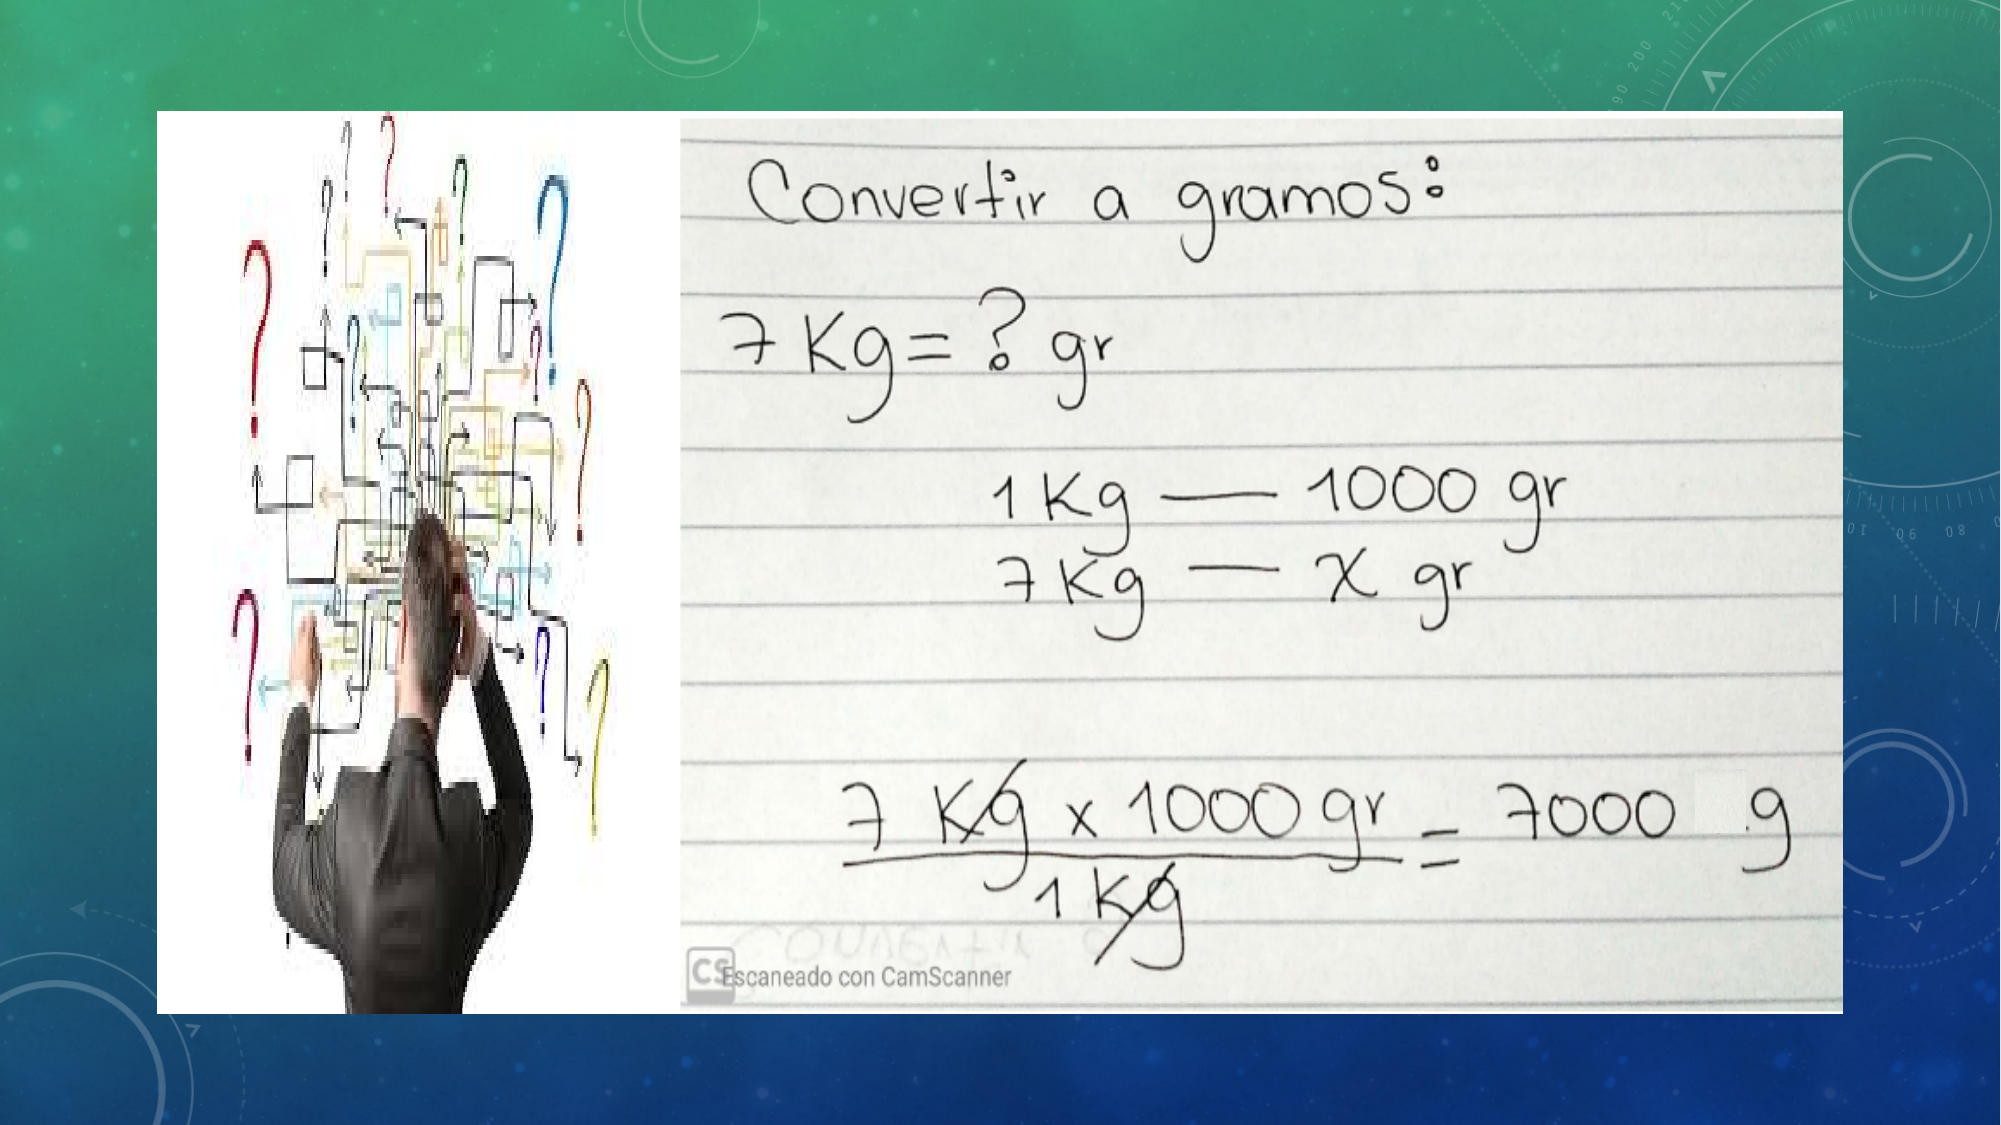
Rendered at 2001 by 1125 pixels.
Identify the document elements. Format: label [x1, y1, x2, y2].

picture [0, 0, 2001, 1125]
list [681, 110, 1844, 1014]
